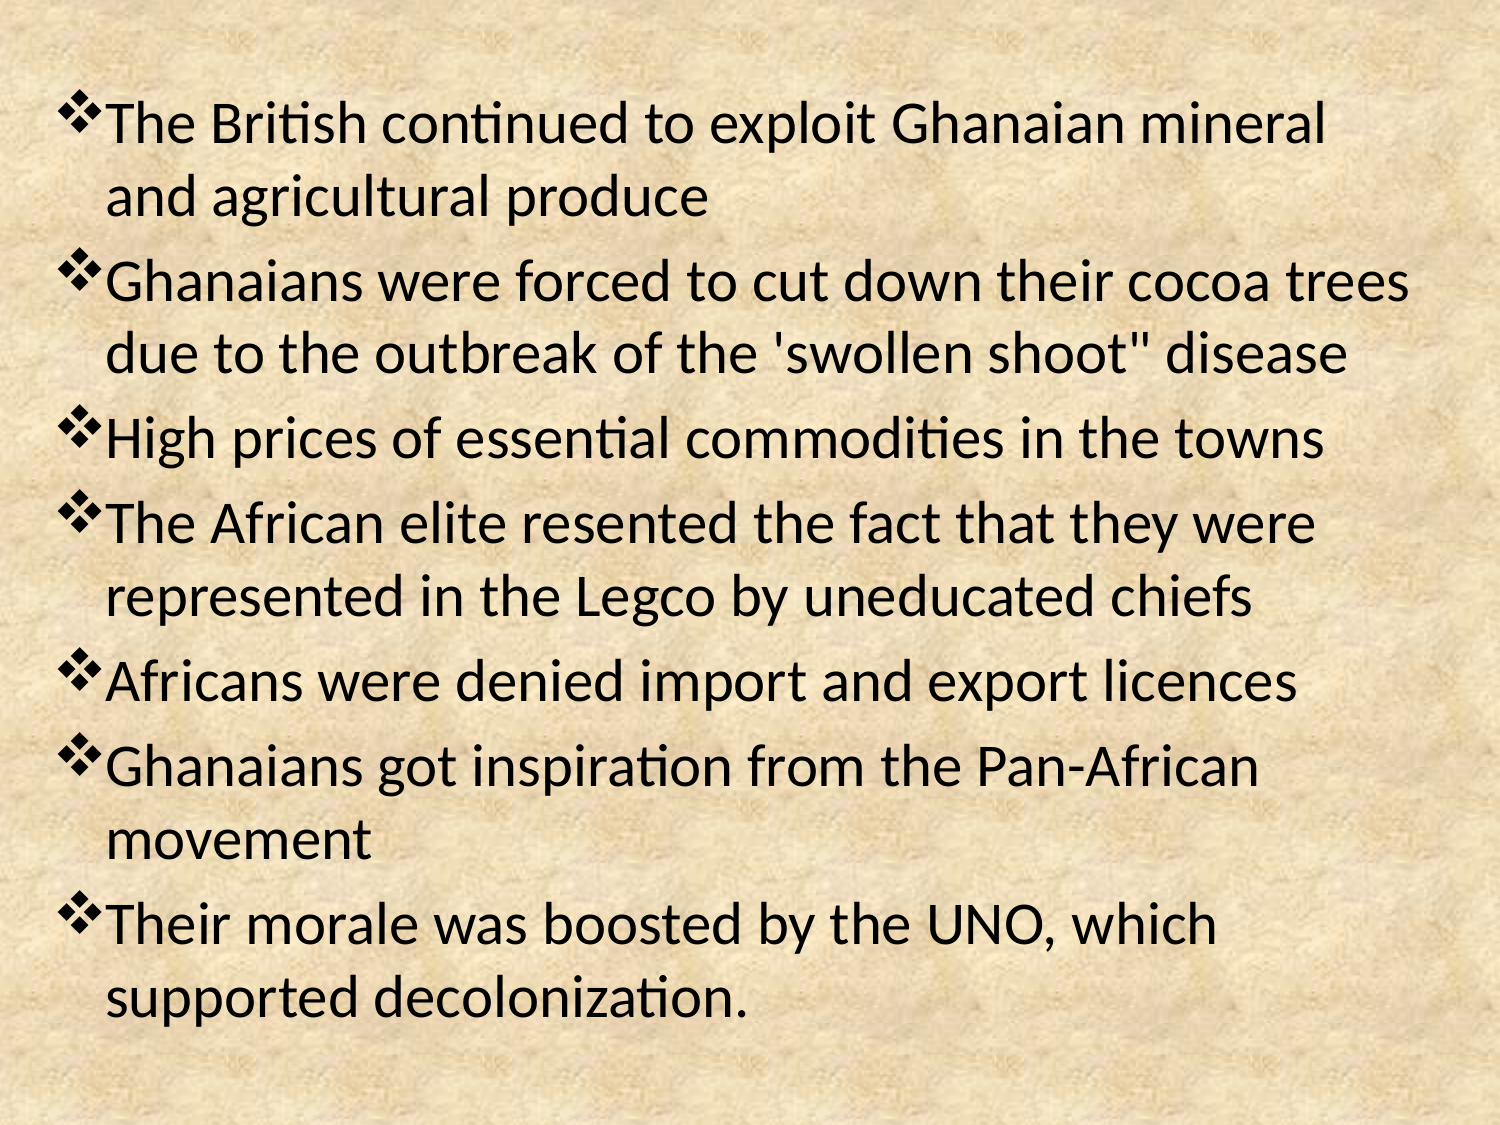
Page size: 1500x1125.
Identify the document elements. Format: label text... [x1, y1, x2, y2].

list The British continued to exploit Ghanaian mineral and agricultural produce Ghanaians were forced to cut down their cocoa trees due to the outbreak of the 'swollen shoot" disease High prices of essential commodities in the towns The African elite resented the fact that they were represented in the Legco by uneducated chiefs Africans were denied import and export licences Ghanaians got inspiration from the Pan-African movement Their morale was boosted by the UNO, which supported decolonization. [37, 75, 1450, 1059]
picture [0, 0, 1500, 1125]
